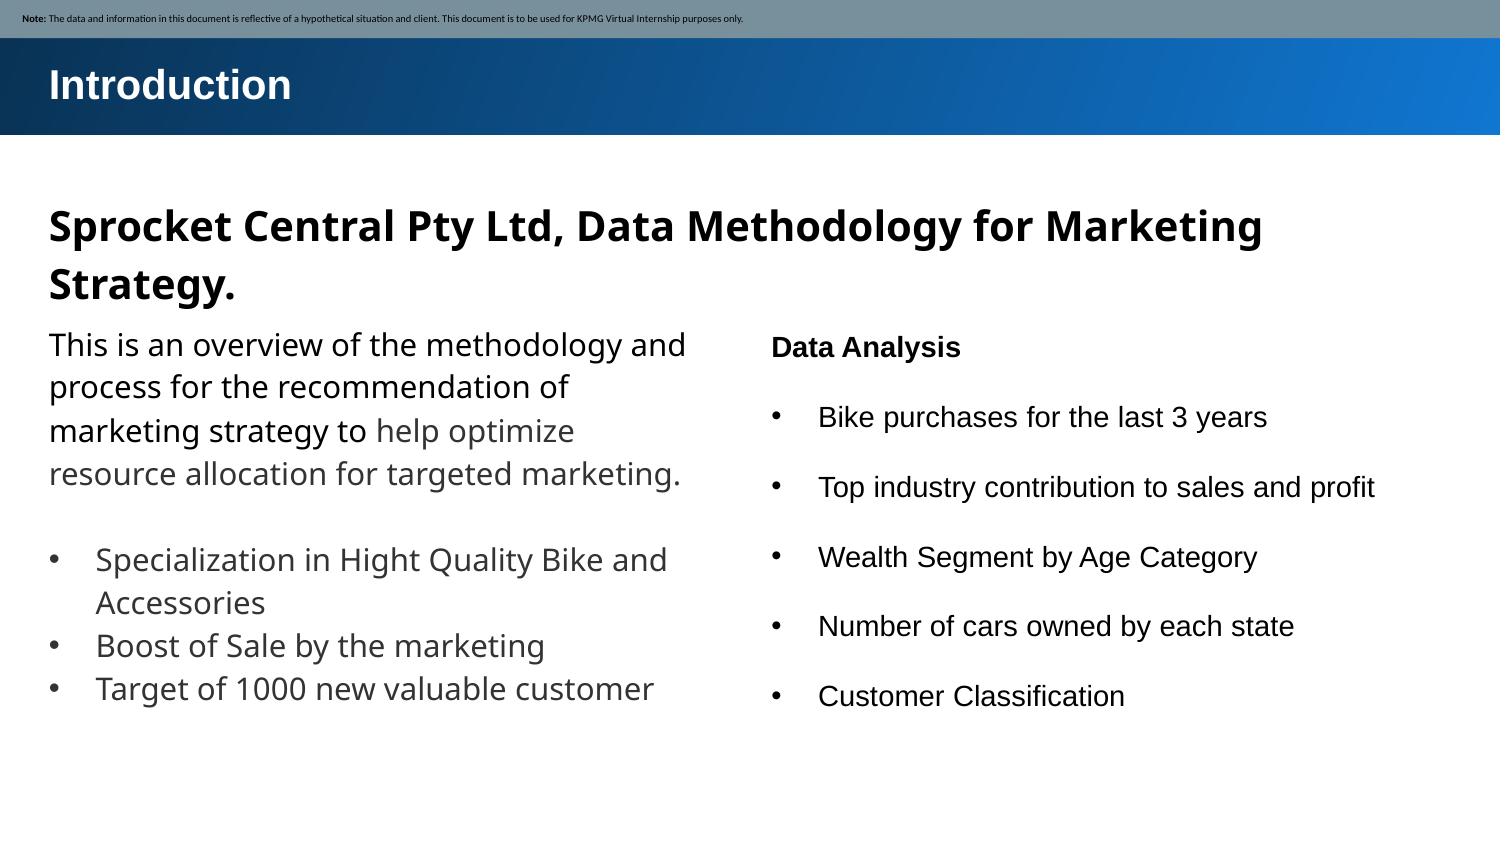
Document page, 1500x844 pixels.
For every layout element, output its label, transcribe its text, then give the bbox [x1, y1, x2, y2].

text_box Data Analysis Bike purchases for the last 3 years Top industry contribution to sales and profit Wealth Segment by Age Category Number of cars owned by each state Customer Classification [763, 320, 1439, 756]
text_box Introduction [33, 43, 1439, 124]
text_box [0, 39, 1500, 135]
text_box This is an overview of the methodology and process for the recommendation of marketing strategy to help optimize resource allocation for targeted marketing. Specialization in Hight Quality Bike and Accessories Boost of Sale by the marketing Target of 1000 new valuable customer [33, 304, 712, 765]
text_box Sprocket Central Pty Ltd, Data Methodology for Marketing Strategy. [33, 177, 1439, 323]
text_box Note: The data and information in this document is reflective of a hypothetical situation and client. This document is to be used for KPMG Virtual Internship purposes only. [0, 0, 1500, 39]
